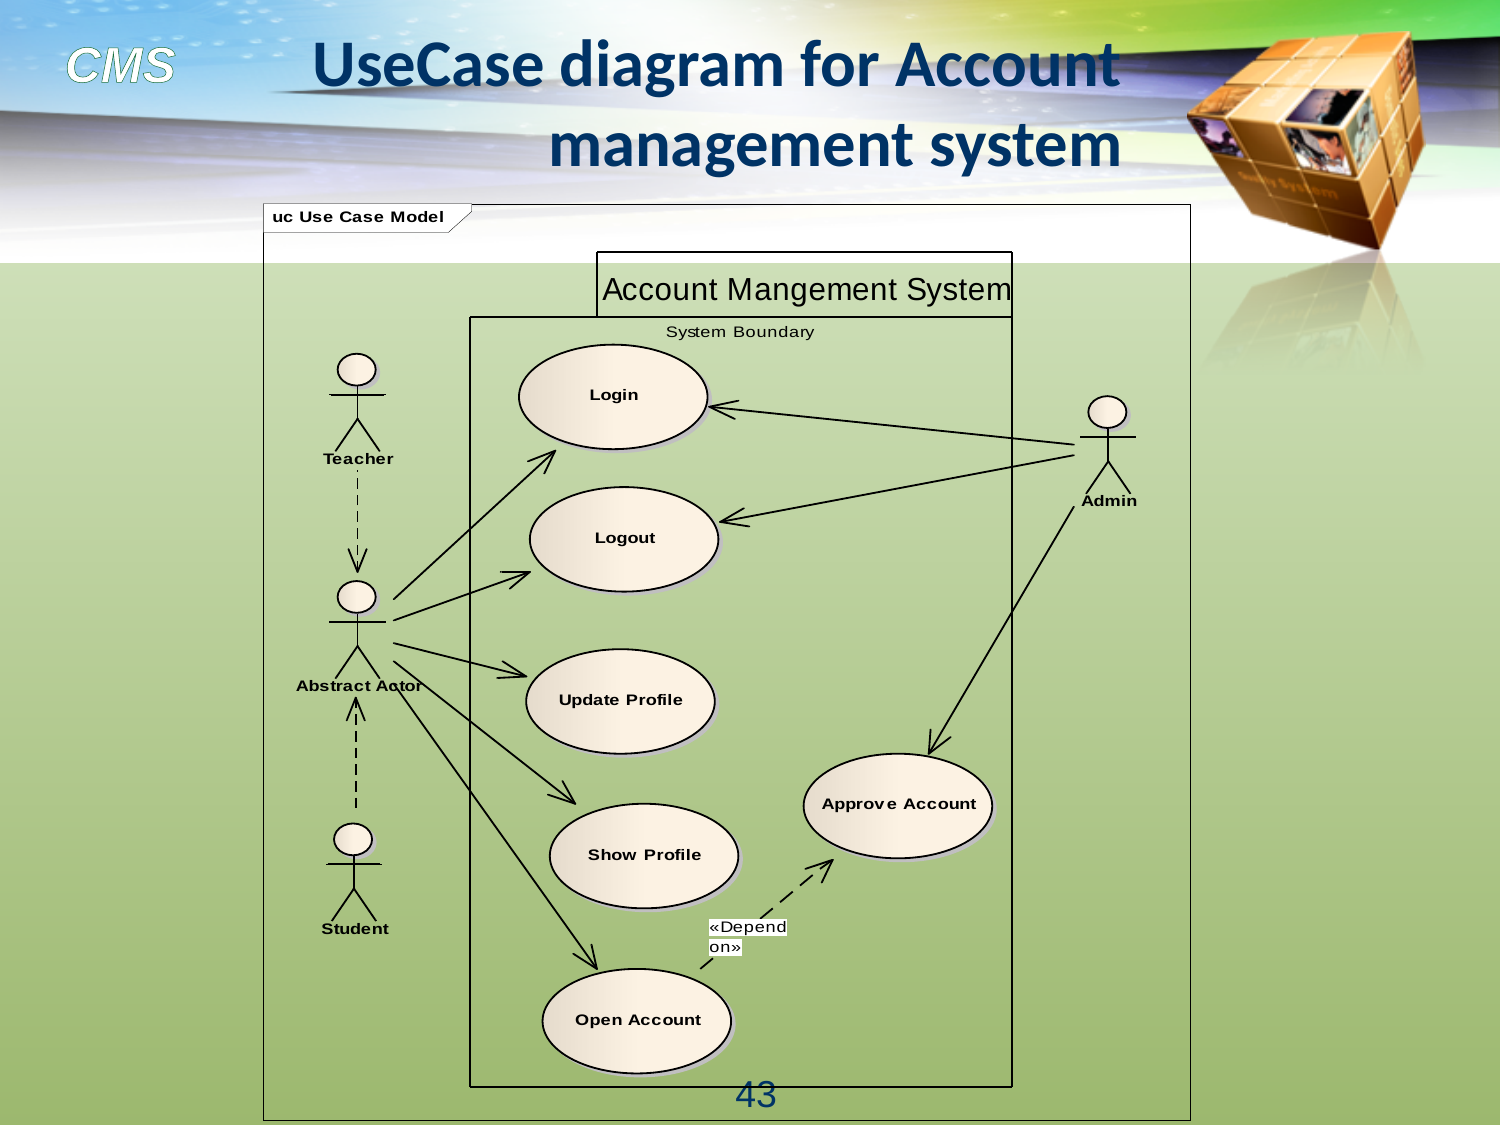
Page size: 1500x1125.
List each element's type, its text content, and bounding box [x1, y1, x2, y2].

title UseCase diagram for Account management system [87, 99, 1138, 181]
picture [0, 0, 1500, 1125]
